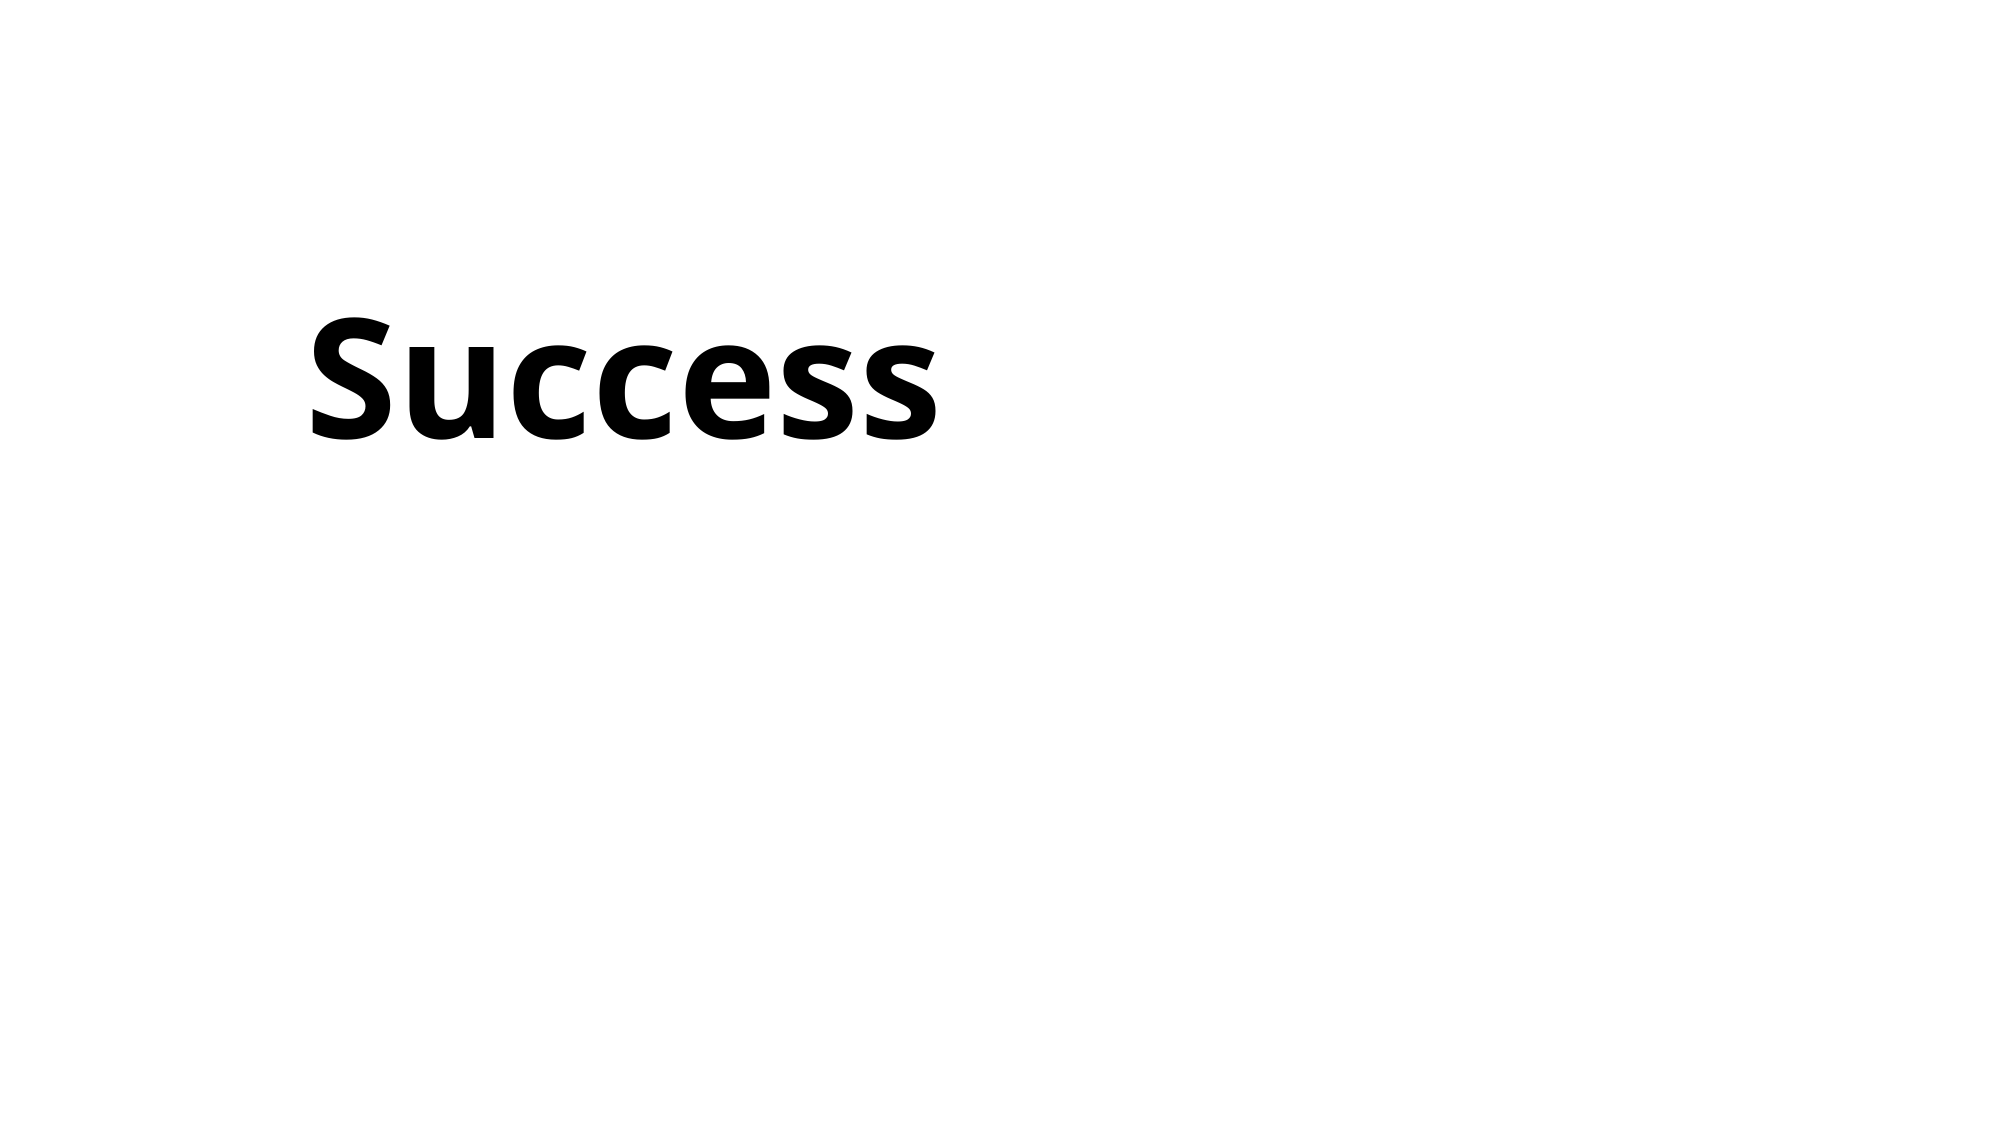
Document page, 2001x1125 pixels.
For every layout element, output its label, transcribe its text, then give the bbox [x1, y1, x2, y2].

title Success [290, 62, 1640, 706]
